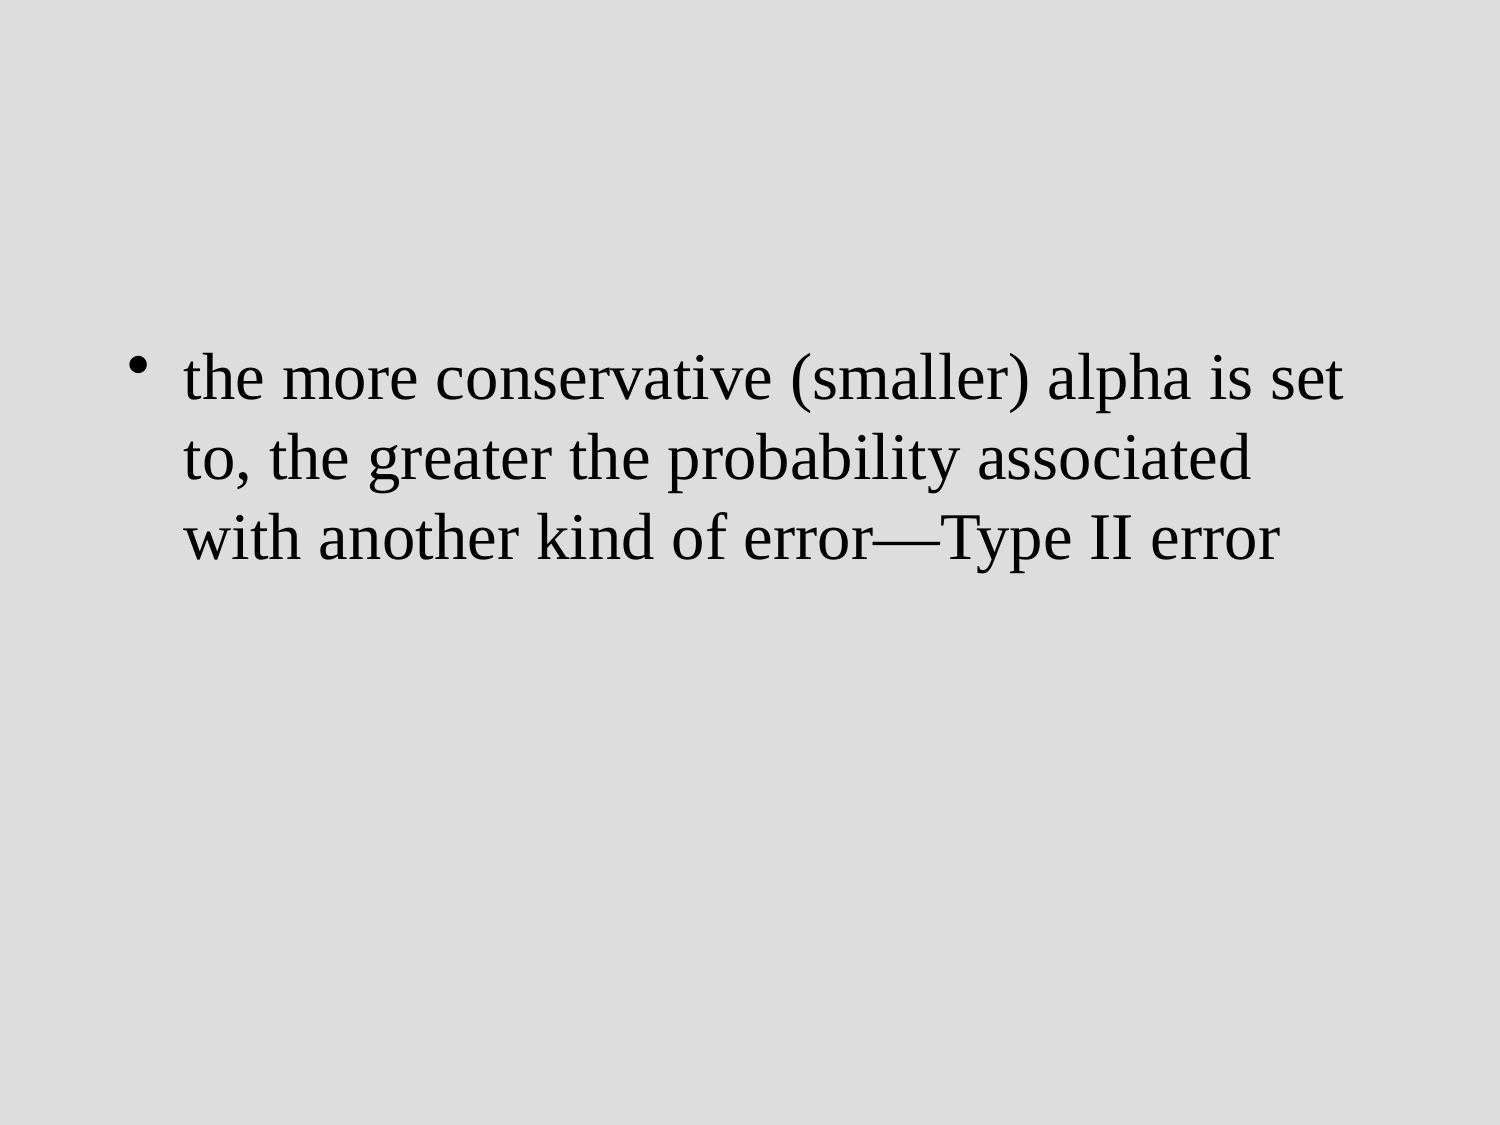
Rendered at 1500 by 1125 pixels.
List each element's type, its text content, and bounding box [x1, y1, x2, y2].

list the more conservative (smaller) alpha is set to, the greater the probability associated with another kind of error—Type II error [112, 324, 1388, 1000]
